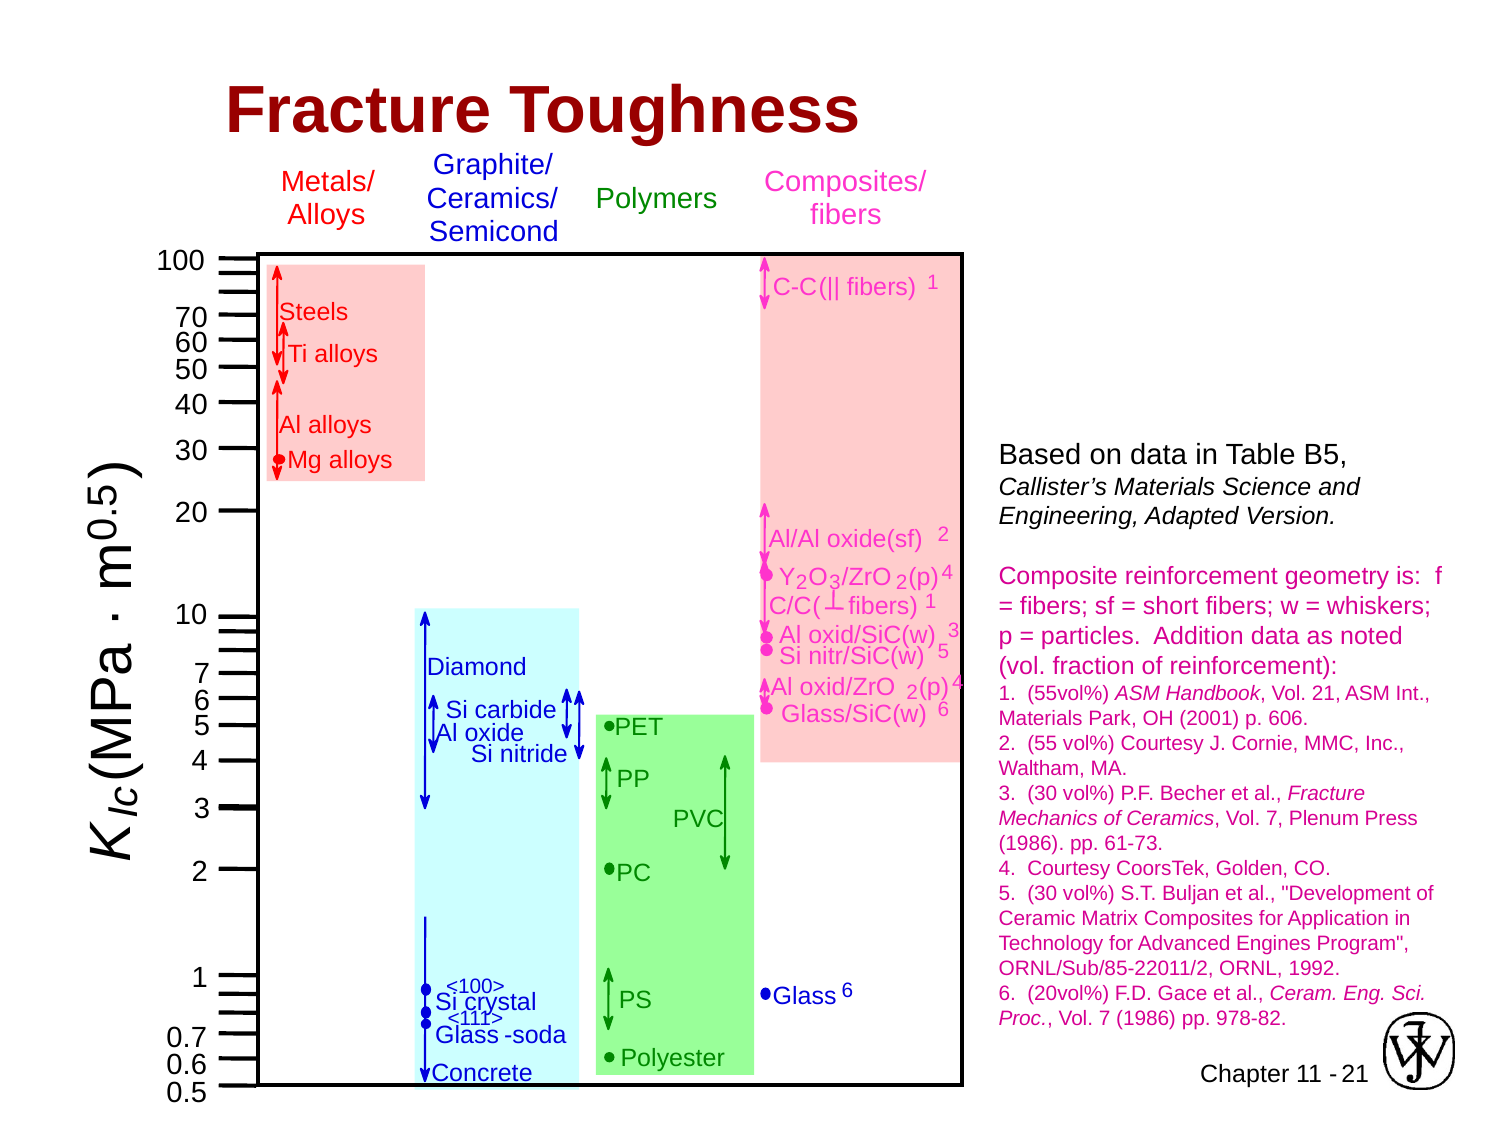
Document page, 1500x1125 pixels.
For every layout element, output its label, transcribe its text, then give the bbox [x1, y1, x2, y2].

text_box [72, 145, 964, 1108]
title Fracture Toughness [112, 62, 974, 151]
picture [1383, 1037, 1455, 1090]
slide_number 21 [1258, 1050, 1453, 1110]
text_box Based on data in Table B5, Callister’s Materials Science and Engineering, Adapted Version. Composite reinforcement geometry is: f = fibers; sf = short fibers; w = whiskers; p = particles. Addition data as noted (vol. fraction of reinforcement): 1. (55vol%) ASM Handbook, Vol. 21, ASM Int., Materials Park, OH (2001) p. 606. 2. (55 vol%) Courtesy J. Cornie, MMC, Inc., Waltham, MA. 3. (30 vol%) P.F. Becher et al., Fracture Mechanics of Ceramics, Vol. 7, Plenum Press (1986). pp. 61-73. 4. Courtesy CoorsTek, Golden, CO. 5. (30 vol%) S.T. Buljan et al., "Development of Ceramic Matrix Composites for Application in Technology for Advanced Engines Program", ORNL/Sub/85-22011/2, ORNL, 1992. 6. (20vol%) F.D. Gace et al., Ceram. Eng. Sci. Proc., Vol. 7 (1986) pp. 978-82. [983, 427, 1463, 1037]
